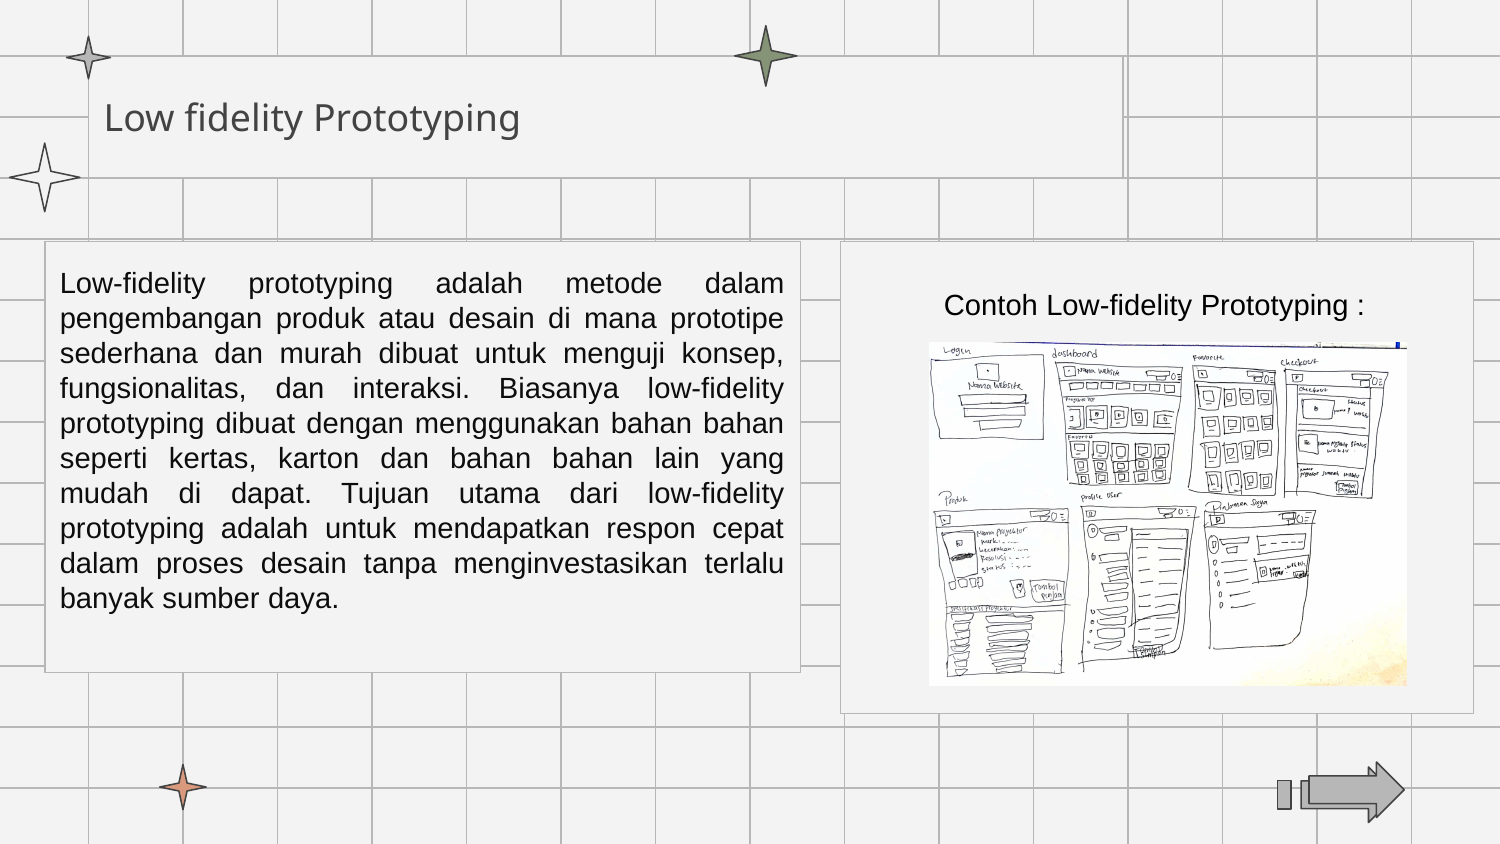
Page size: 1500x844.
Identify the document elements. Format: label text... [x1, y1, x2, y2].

picture [928, 342, 1408, 687]
text_box [9, 143, 80, 212]
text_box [1277, 761, 1405, 823]
text_box [734, 25, 797, 87]
text_box [840, 241, 1474, 714]
title Low fidelity Prototyping [88, 55, 1124, 178]
text_box Contoh Low-fidelity Prototyping : [929, 278, 1459, 329]
text_box [66, 36, 111, 79]
list Low-fidelity prototyping adalah metode dalam pengembangan produk atau desain di mana prototipe sederhana dan murah dibuat untuk menguji konsep, fungsionalitas, dan interaksi. Biasanya low-fidelity prototyping dibuat dengan menggunakan bahan bahan seperti kertas, karton dan bahan bahan lain yang mudah di dapat. Tujuan utama dari low-fidelity prototyping adalah untuk mendapatkan respon cepat dalam proses desain tanpa menginvestasikan terlalu banyak sumber daya. [44, 241, 801, 673]
